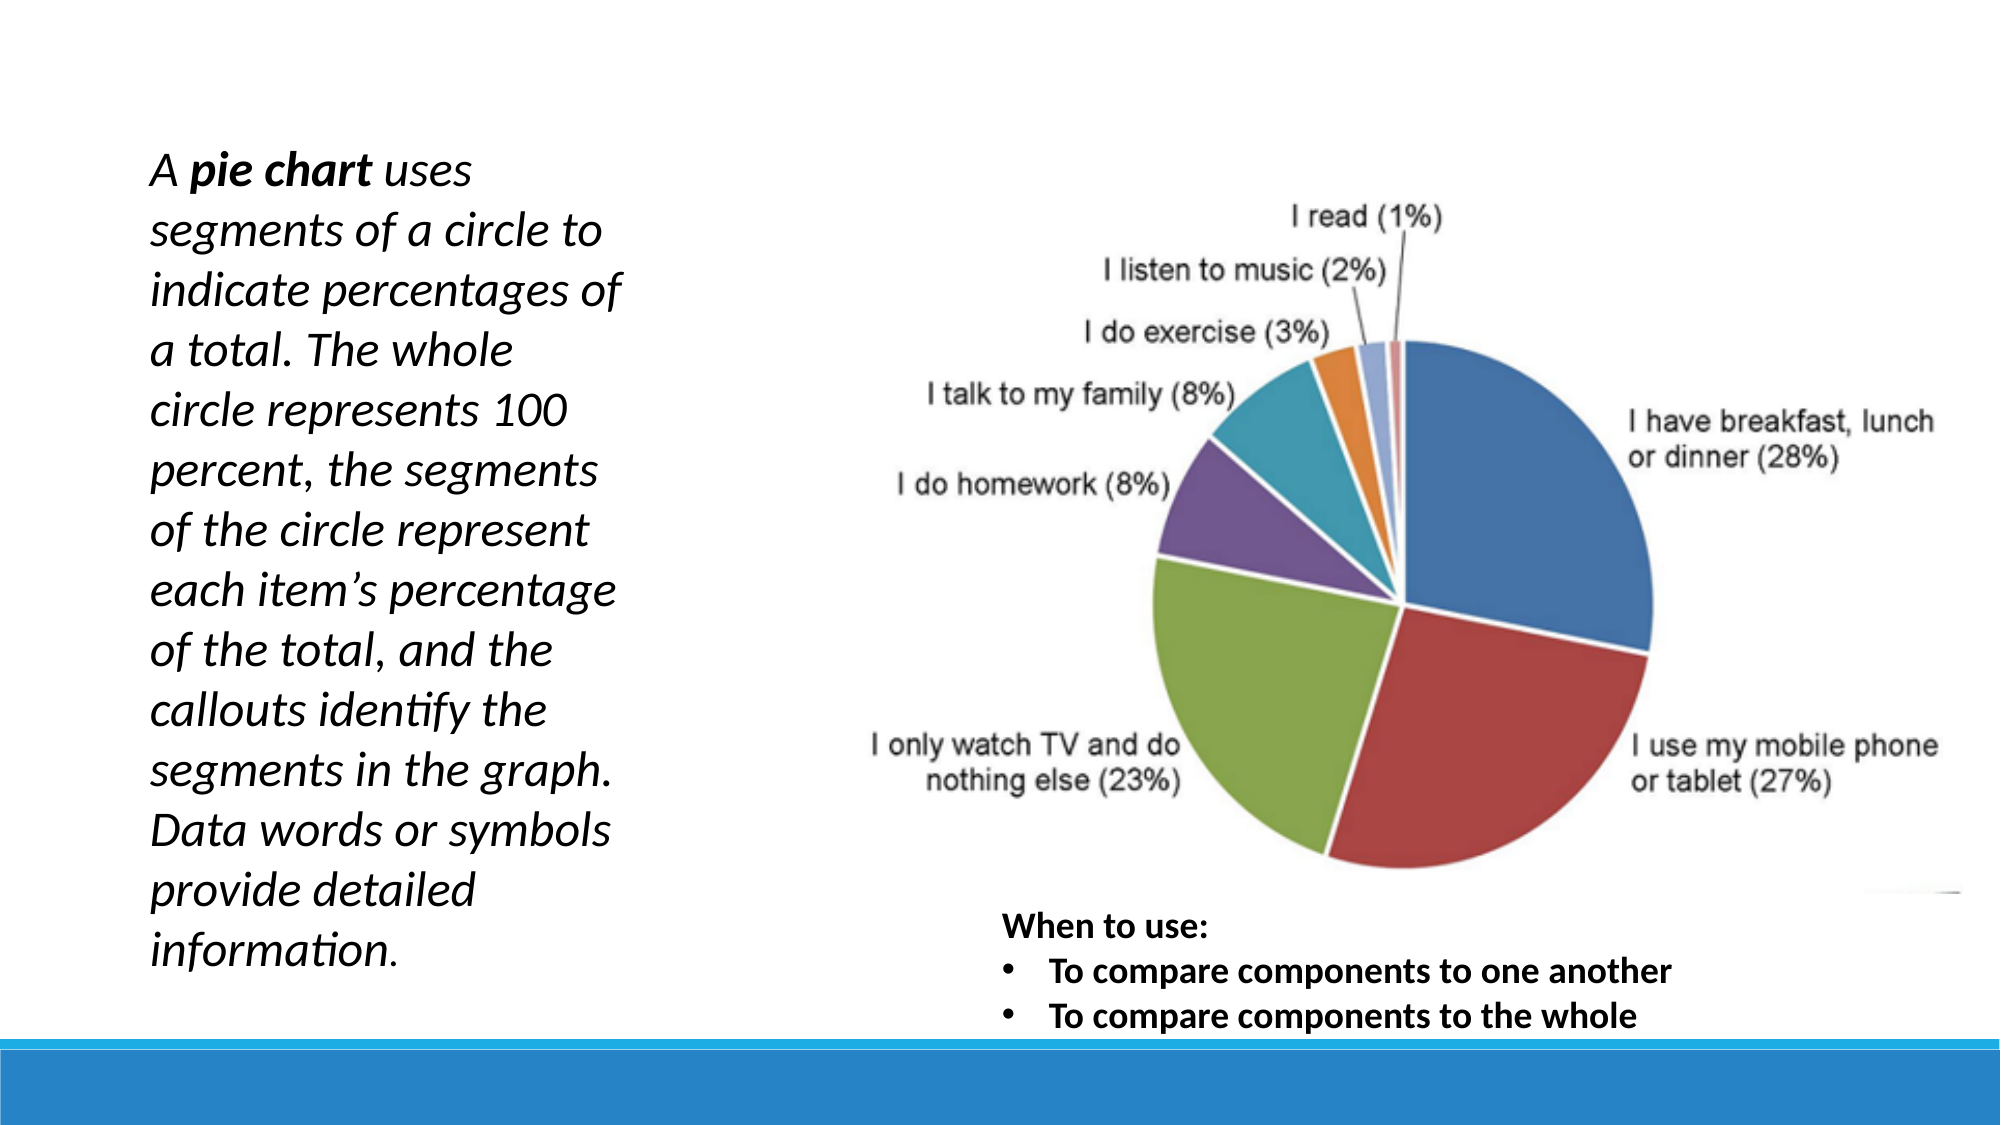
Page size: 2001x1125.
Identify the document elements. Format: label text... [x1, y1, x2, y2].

text_box A pie chart uses segments of a circle to indicate percentages of a total. The whole circle represents 100 percent, the segments of the circle represent each item’s percentage of the total, and the callouts identify the segments in the graph. Data words or symbols provide detailed information. [134, 129, 643, 985]
picture [844, 187, 2000, 894]
text_box When to use: To compare components to one another To compare components to the whole [987, 903, 1708, 1044]
